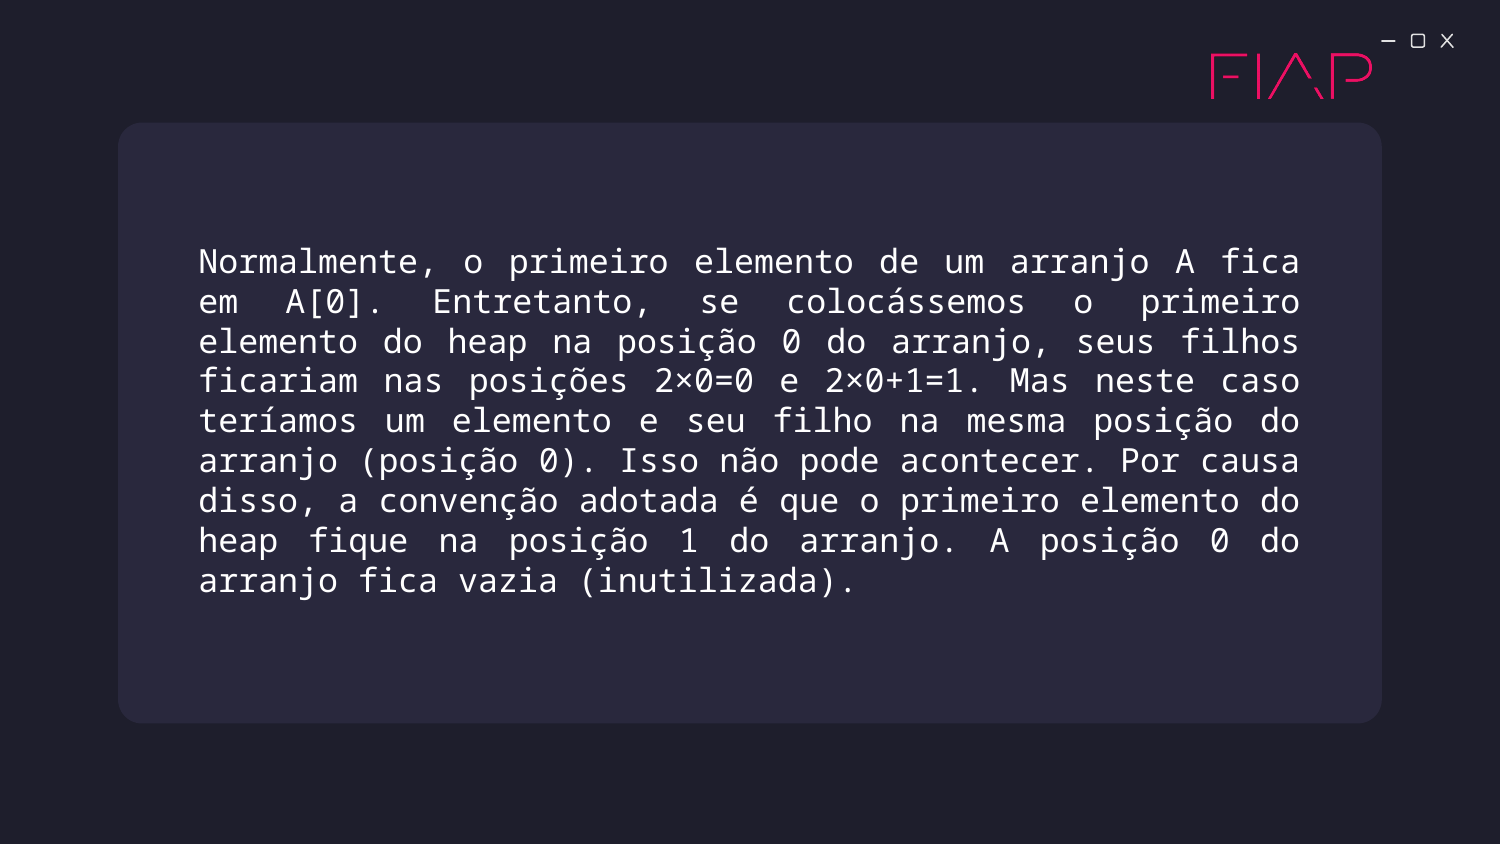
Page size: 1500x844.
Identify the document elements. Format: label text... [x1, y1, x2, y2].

text_box Normalmente, o primeiro elemento de um arranjo A fica em A[0]. Entretanto, se colocássemos o primeiro elemento do heap na posição 0 do arranjo, seus filhos ficariam nas posições 2×0=0 e 2×0+1=1. Mas neste caso teríamos um elemento e seu filho na mesma posição do arranjo (posição 0). Isso não pode acontecer. Por causa disso, a convenção adotada é que o primeiro elemento do heap fique na posição 1 do arranjo. A posição 0 do arranjo fica vazia (inutilizada). [183, 232, 1317, 607]
picture [1211, 53, 1372, 99]
